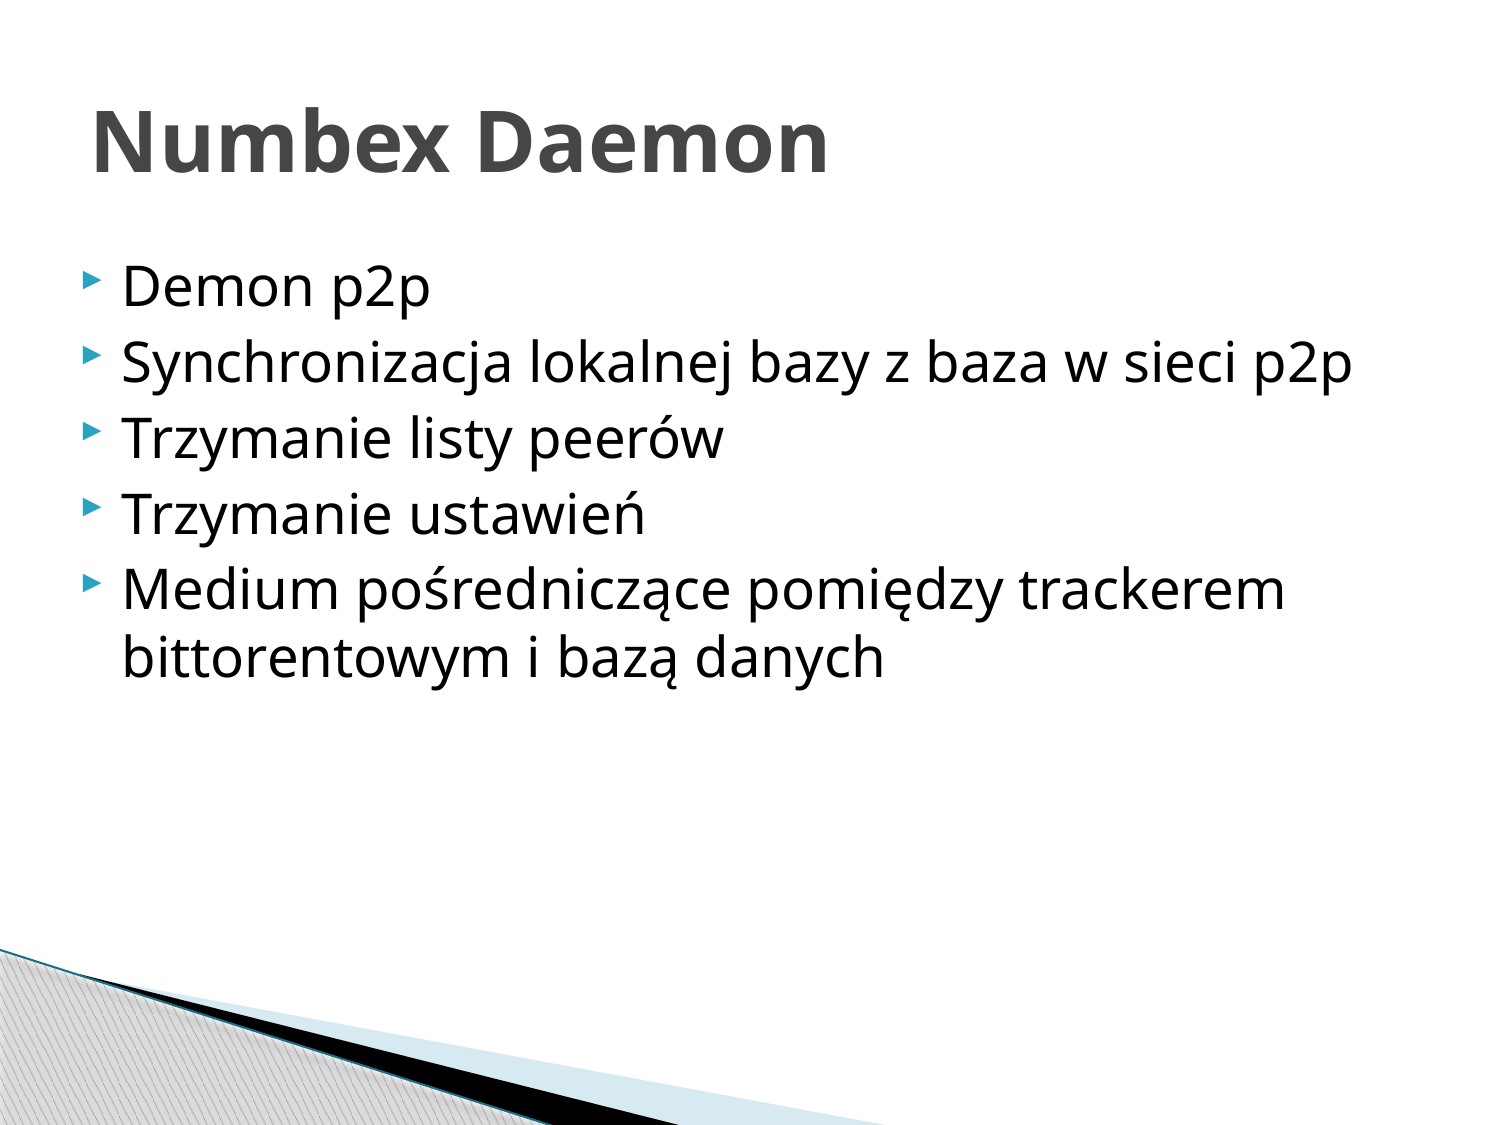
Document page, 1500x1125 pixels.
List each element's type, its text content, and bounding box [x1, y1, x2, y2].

list Demon p2p Synchronizacja lokalnej bazy z baza w sieci p2p Trzymanie listy peerów Trzymanie ustawień Medium pośredniczące pomiędzy trackerem bittorentowym i bazą danych [46, 243, 1454, 986]
title Numbex Daemon [75, 45, 1425, 233]
